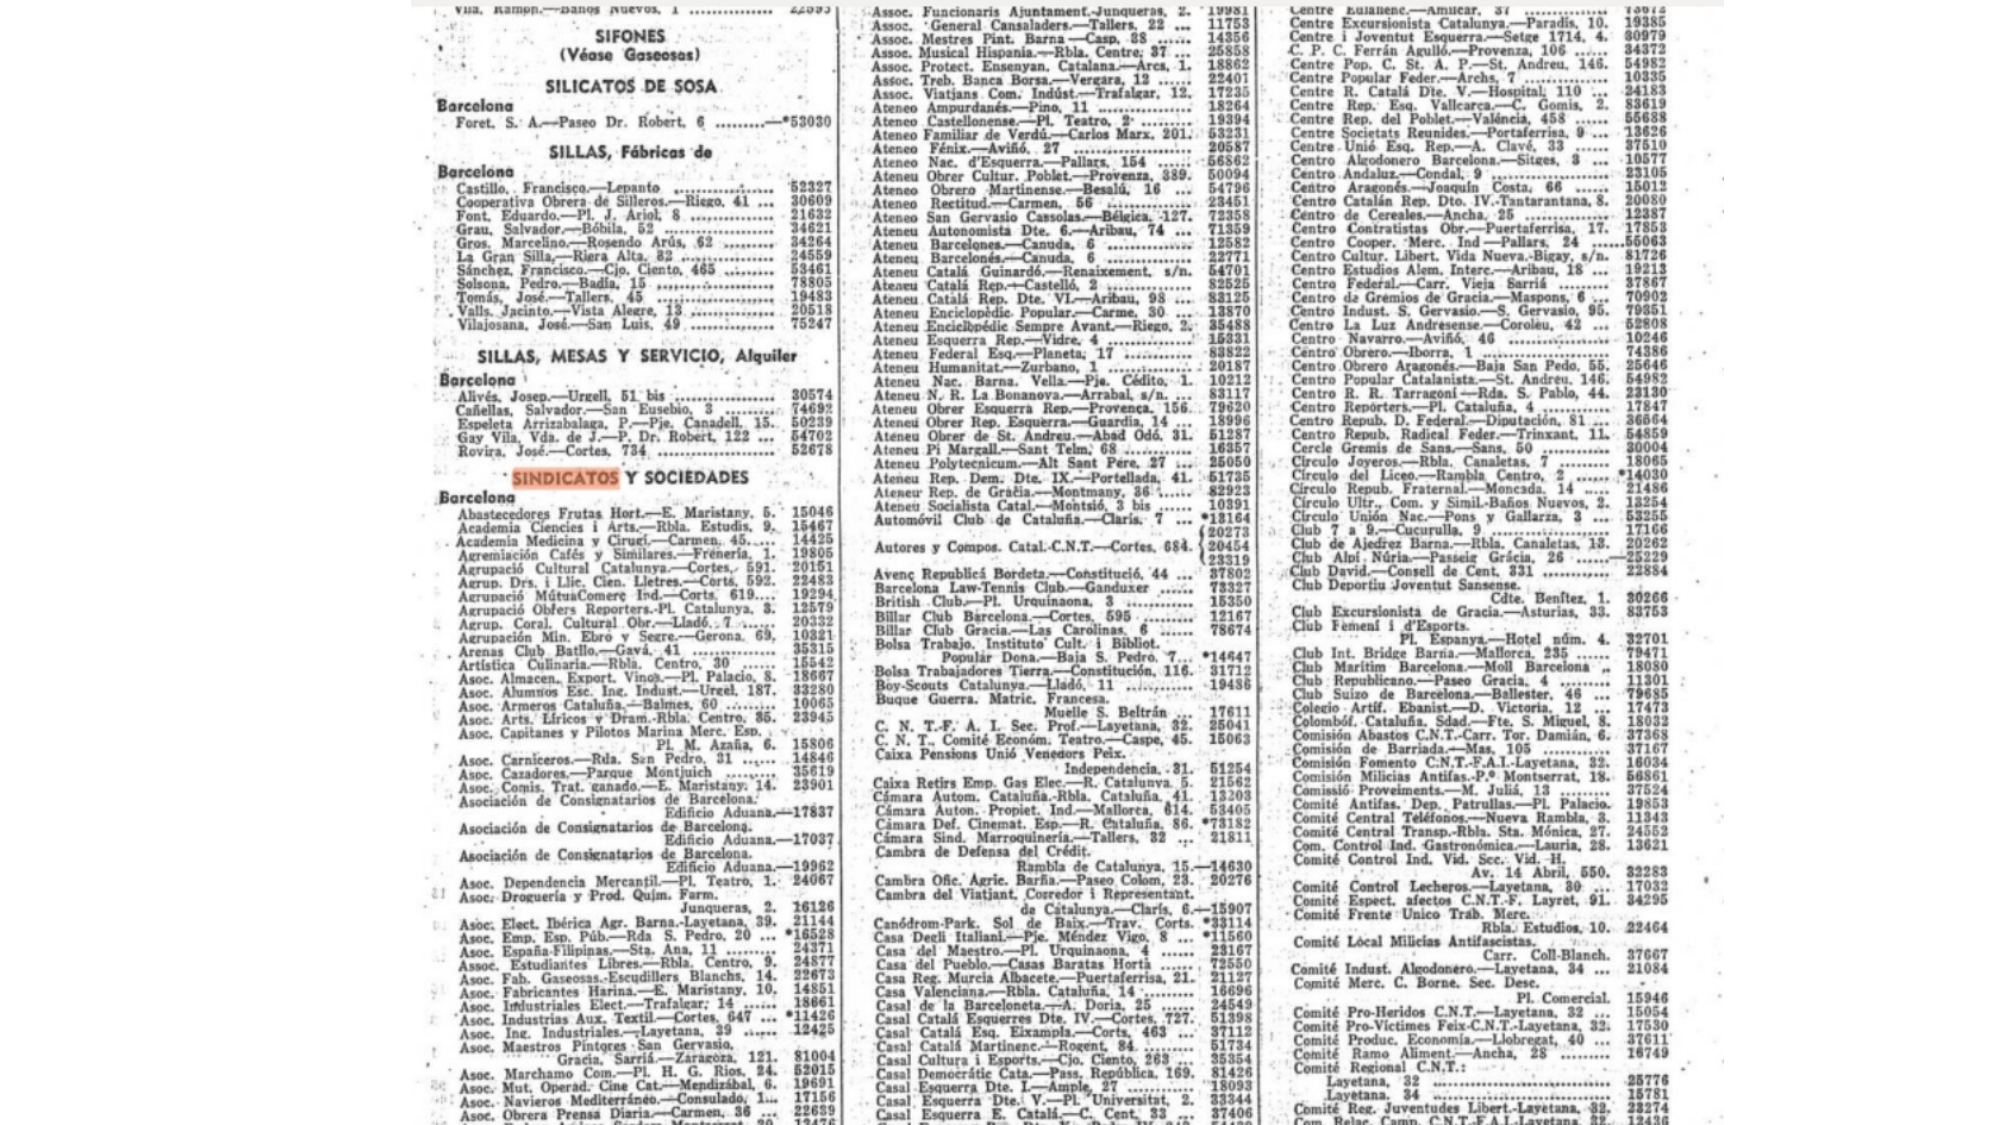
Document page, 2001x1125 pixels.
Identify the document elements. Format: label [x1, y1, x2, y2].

picture [411, 0, 1724, 1125]
